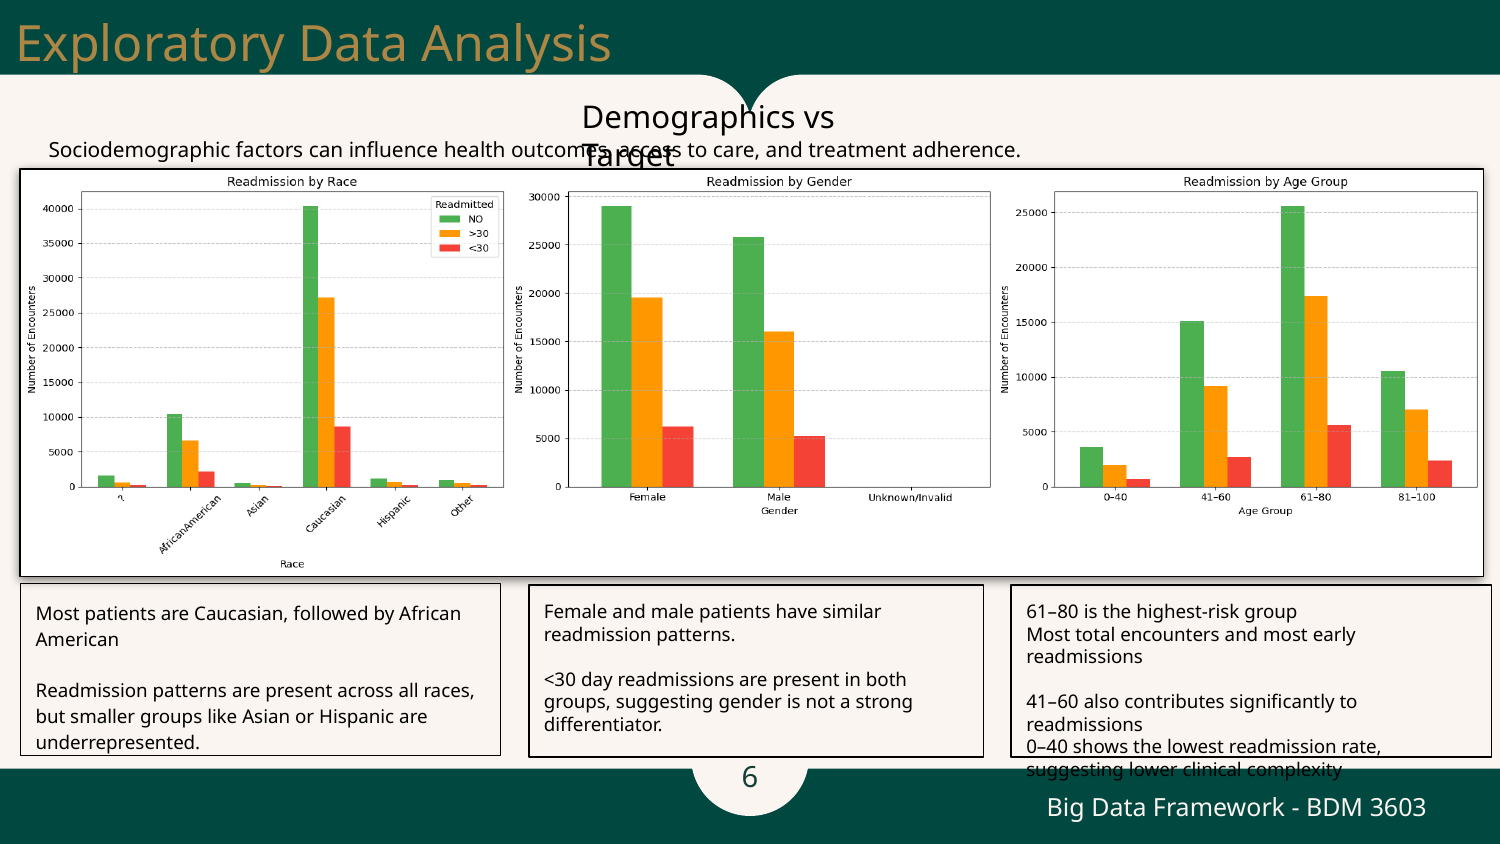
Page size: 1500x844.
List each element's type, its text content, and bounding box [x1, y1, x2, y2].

text_box Sociodemographic factors can influence health outcomes, access to care, and treatment adherence. [33, 117, 1370, 163]
text_box Most patients are Caucasian, followed by African American Readmission patterns are present across all races, but smaller groups like Asian or Hispanic are underrepresented. [20, 587, 501, 756]
text_box [33, 701, 528, 758]
picture [20, 169, 1484, 576]
text_box Demographics vs Target [566, 82, 946, 117]
text_box Exploratory Data Analysis [0, 0, 649, 83]
text_box Female and male patients have similar readmission patterns. <30 day readmissions are present in both groups, suggesting gender is not a strong differentiator. [528, 588, 984, 758]
text_box 61–80 is the highest-risk group Most total encounters and most early readmissions 41–60 also contributes significantly to readmissions 0–40 shows the lowest readmission rate, suggesting lower clinical complexity [1011, 585, 1492, 758]
subtitle Big Data Framework - BDM 3603 [861, 783, 1443, 830]
